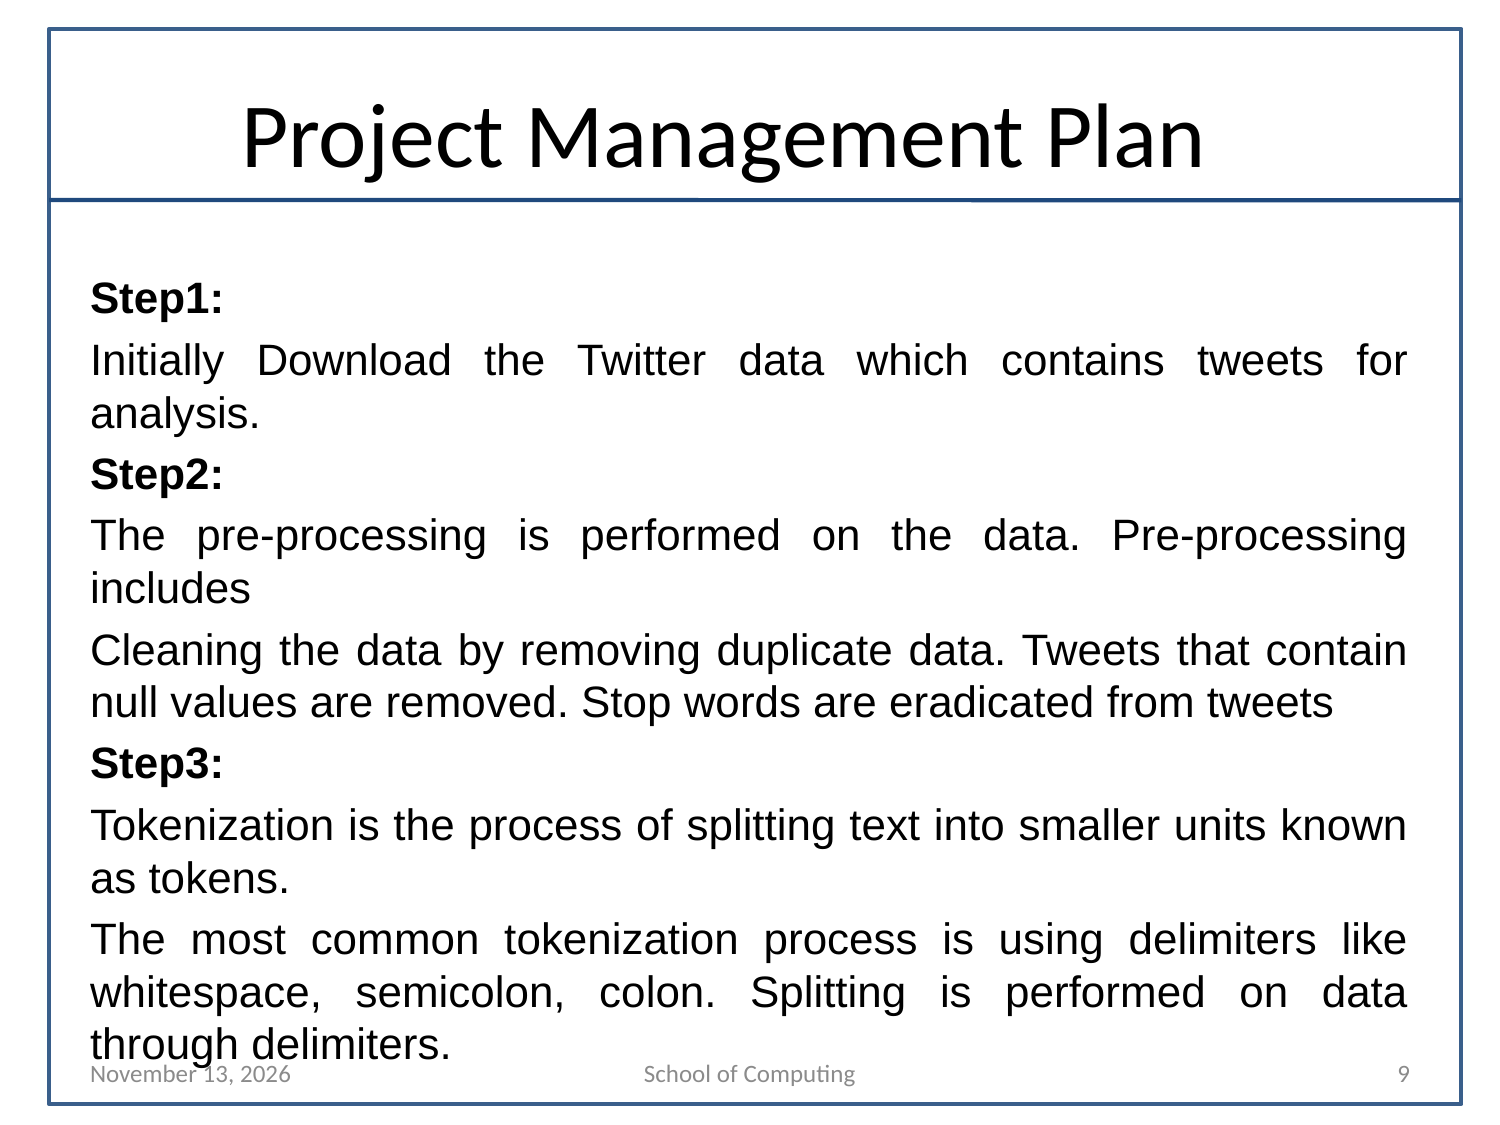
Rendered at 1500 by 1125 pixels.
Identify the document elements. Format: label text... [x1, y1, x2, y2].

slide_number 9 [1074, 1042, 1425, 1103]
footer School of Computing [512, 1042, 988, 1103]
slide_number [75, 1042, 425, 1103]
list Step1: Initially Download the Twitter data which contains tweets for analysis. Step2: The pre-processing is performed on the data. Pre-processing includes Cleaning the data by removing duplicate data. Tweets that contain null values are removed. Stop words are eradicated from tweets Step3: Tokenization is the process of splitting text into smaller units known as tokens. The most common tokenization process is using delimiters like whitespace, semicolon, colon. Splitting is performed on data through delimiters. [75, 262, 1425, 1088]
title Project Management Plan [49, 37, 1399, 225]
